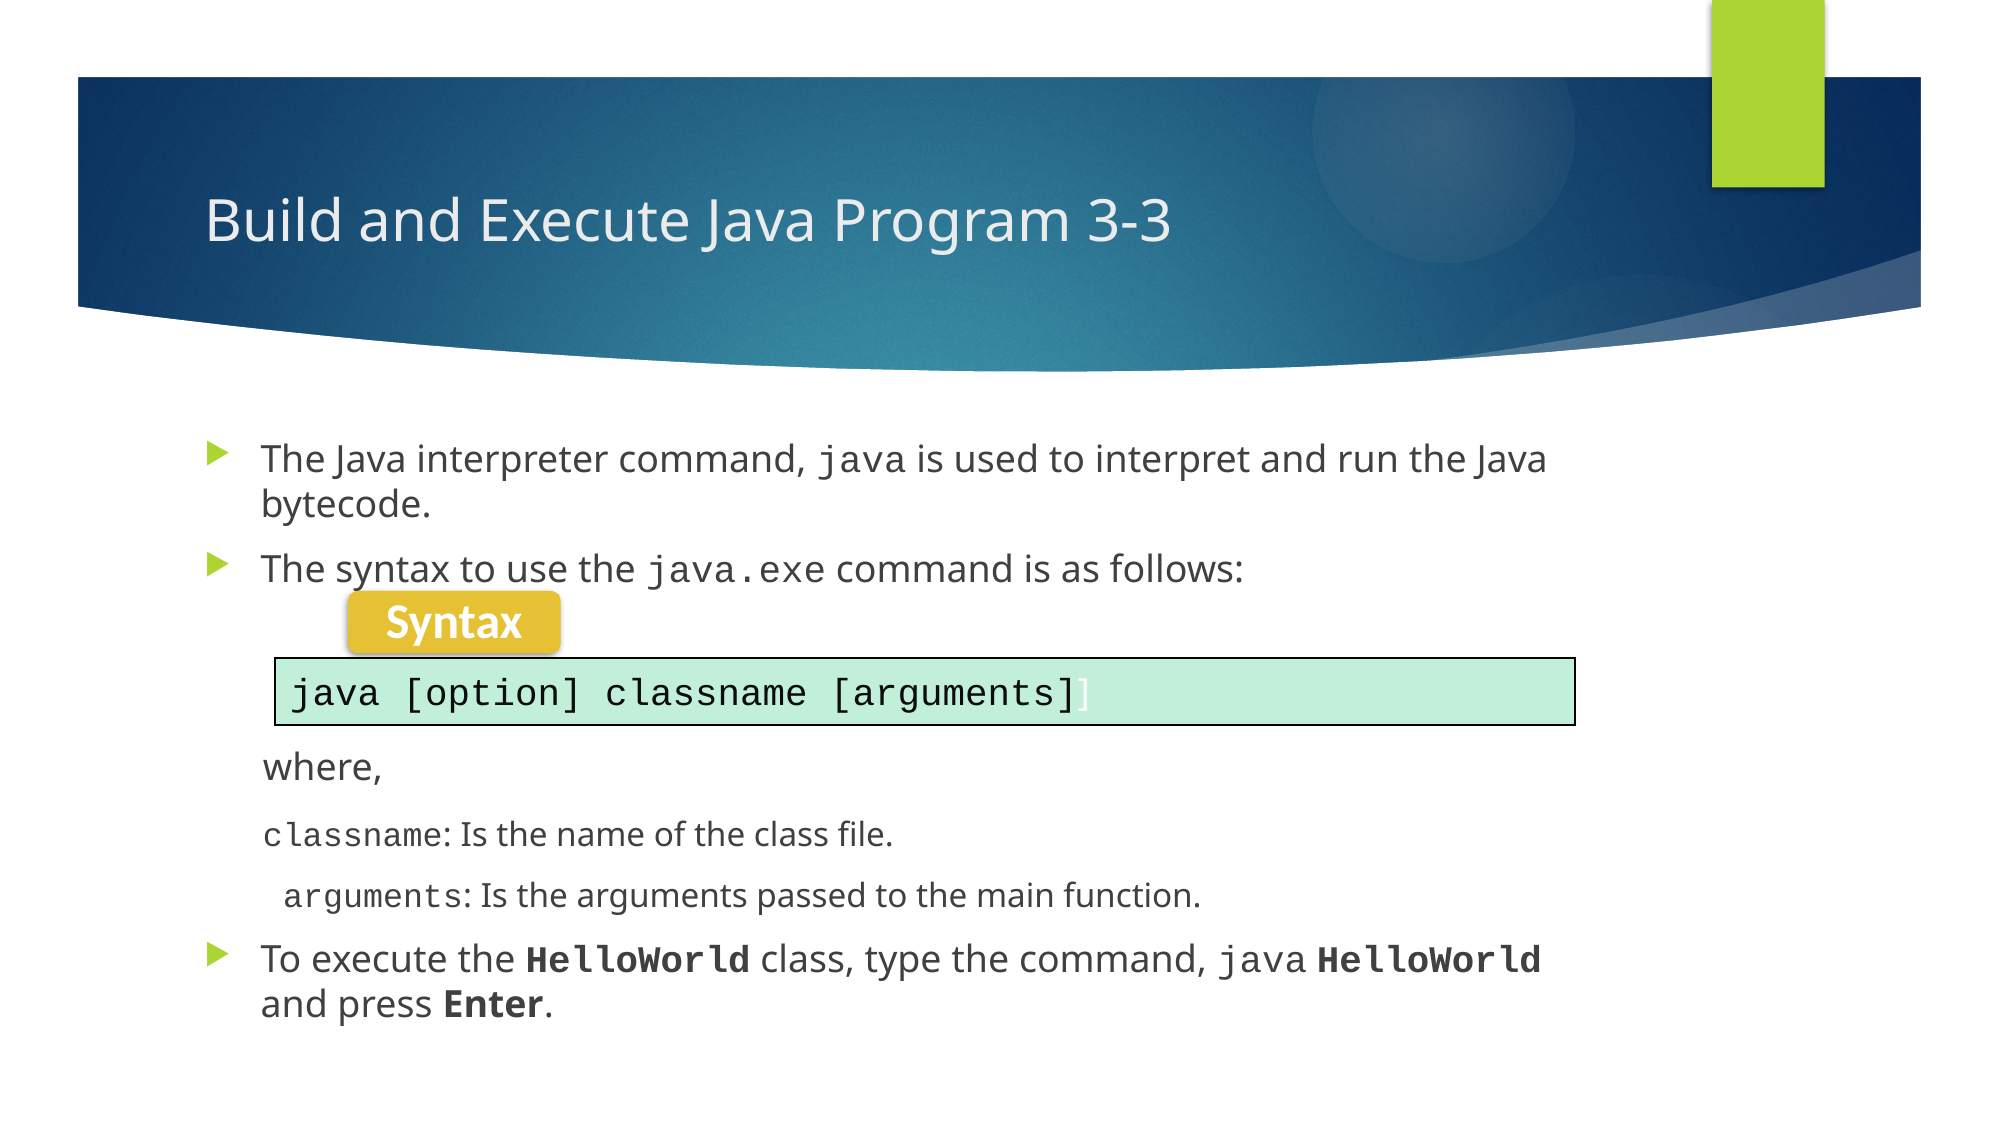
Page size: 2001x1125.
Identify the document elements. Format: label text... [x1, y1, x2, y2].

list The Java interpreter command, java is used to interpret and run the Java bytecode. The syntax to use the java.exe command is as follows: where, classname: Is the name of the class file. arguments: Is the arguments passed to the main function. To execute the HelloWorld class, type the command, java HelloWorld and press Enter. [189, 427, 1627, 1125]
title Build and Execute Java Program 3-3 [189, 159, 1627, 276]
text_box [347, 590, 561, 654]
table_header java [option] classname [arguments]] [276, 659, 1574, 724]
